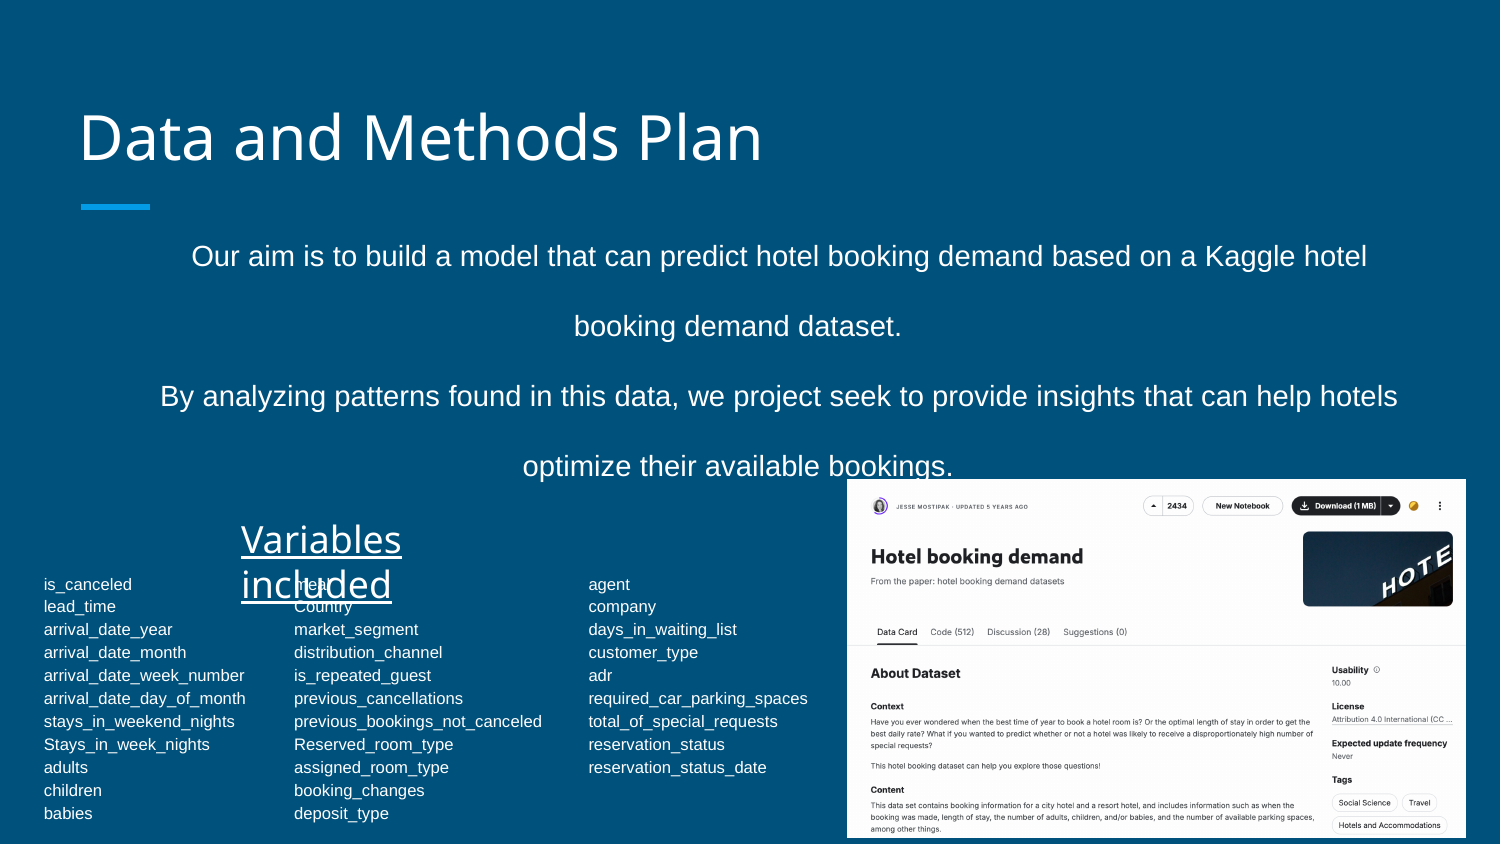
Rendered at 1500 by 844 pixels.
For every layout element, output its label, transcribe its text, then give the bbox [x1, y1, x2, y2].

picture [1145, 388, 1151, 405]
picture [933, 461, 944, 475]
picture [357, 392, 364, 405]
picture [467, 392, 471, 405]
picture [976, 391, 980, 402]
picture [906, 461, 912, 475]
picture [1222, 392, 1229, 405]
picture [458, 393, 462, 405]
text_box is_canceled lead_time arrival_date_year arrival_date_month arrival_date_week_number arrival_date_day_of_month stays_in_weekend_nights Stays_in_week_nights adults children babies [28, 555, 263, 844]
picture [507, 391, 514, 406]
picture [1104, 391, 1110, 405]
picture [238, 391, 249, 405]
picture [311, 545, 322, 553]
picture [862, 393, 875, 405]
picture [544, 391, 550, 405]
text_box Variables included [226, 500, 565, 545]
picture [386, 545, 399, 553]
picture [274, 398, 280, 405]
picture [1170, 398, 1175, 406]
picture [524, 463, 528, 475]
picture [577, 461, 583, 475]
picture [312, 391, 319, 405]
picture [648, 388, 654, 406]
picture [879, 455, 886, 475]
picture [184, 399, 189, 409]
picture [711, 462, 718, 475]
picture [1061, 391, 1072, 405]
picture [1264, 391, 1270, 405]
picture [637, 392, 644, 405]
picture [226, 391, 233, 405]
picture [761, 392, 765, 405]
picture [1123, 391, 1134, 405]
picture [533, 462, 537, 475]
picture [1114, 388, 1120, 406]
picture [602, 468, 608, 475]
picture [616, 391, 624, 406]
picture [1174, 391, 1182, 405]
picture [1353, 388, 1359, 406]
picture [789, 461, 796, 475]
picture [770, 392, 774, 405]
picture [934, 391, 938, 411]
picture [1203, 391, 1211, 403]
picture [722, 461, 731, 475]
picture [1014, 391, 1026, 405]
picture [301, 391, 308, 405]
picture [576, 391, 583, 405]
picture [964, 391, 972, 405]
picture [848, 478, 1465, 837]
picture [658, 391, 669, 405]
picture [449, 387, 456, 405]
picture [365, 545, 380, 553]
picture [1239, 391, 1246, 405]
picture [846, 393, 859, 405]
picture [263, 578, 270, 597]
picture [546, 461, 553, 475]
picture [209, 392, 216, 405]
picture [806, 461, 818, 475]
text_box meal Country market_segment distribution_channel is_repeated_guest previous_cancellations previous_bookings_not_canceled Reserved_room_type assigned_room_type booking_changes deposit_type [279, 555, 656, 844]
picture [910, 391, 922, 405]
picture [1342, 391, 1350, 405]
picture [800, 392, 804, 405]
picture [249, 545, 256, 552]
picture [1362, 393, 1375, 405]
picture [641, 458, 647, 475]
picture [603, 461, 613, 467]
title Data and Methods Plan [63, 75, 1437, 188]
picture [586, 461, 592, 475]
picture [740, 391, 748, 405]
picture [1090, 391, 1094, 410]
picture [341, 391, 349, 405]
text_box agent company days_in_waiting_list customer_type adr required_car_parking_spaces total_of_special_requests reservation_status reservation_status_date [656, 555, 842, 792]
picture [1186, 388, 1192, 406]
picture [562, 388, 568, 405]
picture [742, 462, 749, 475]
picture [997, 391, 1005, 406]
picture [541, 461, 545, 481]
picture [846, 463, 850, 475]
picture [879, 387, 887, 405]
picture [655, 461, 662, 475]
picture [1082, 391, 1089, 405]
picture [1050, 391, 1057, 405]
list Our aim is to build a model that can predict hotel booking demand based on a Kaggle hotel booking demand dataset. By analyzing patterns found in this data, we project seek to provide insights that can help hotels optimize their available bookings. [56, 187, 1429, 387]
picture [496, 391, 503, 405]
picture [339, 545, 350, 553]
picture [863, 461, 875, 475]
picture [475, 391, 481, 406]
picture [265, 545, 280, 553]
picture [784, 392, 796, 404]
picture [901, 388, 907, 406]
picture [768, 461, 779, 475]
picture [1302, 391, 1310, 405]
picture [836, 461, 843, 475]
picture [556, 458, 562, 476]
picture [416, 391, 423, 405]
picture [617, 463, 630, 475]
picture [368, 388, 382, 406]
picture [1274, 392, 1287, 405]
picture [711, 391, 723, 405]
picture [385, 392, 397, 404]
picture [855, 462, 859, 475]
picture [916, 461, 923, 475]
picture [259, 391, 267, 408]
picture [320, 391, 324, 411]
picture [814, 388, 820, 406]
picture [983, 391, 988, 402]
picture [1327, 391, 1334, 405]
picture [666, 462, 678, 474]
picture [163, 387, 176, 405]
picture [275, 391, 285, 397]
picture [1159, 391, 1166, 405]
